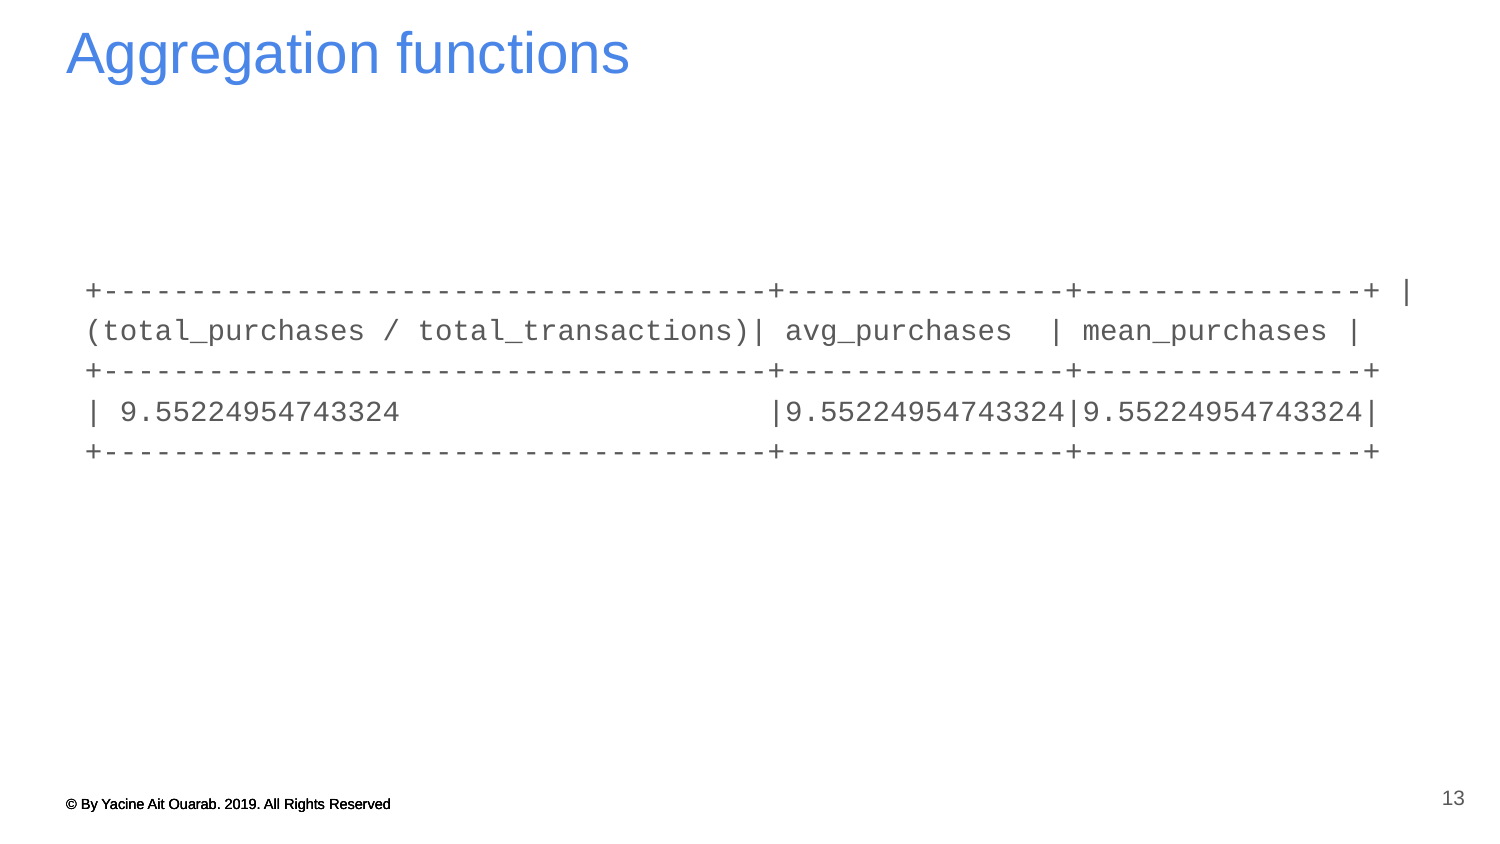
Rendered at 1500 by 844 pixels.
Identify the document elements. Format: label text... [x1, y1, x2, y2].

slide_number 13 [1389, 764, 1480, 830]
list +--------------------------------------+----------------+----------------+ |(total_purchases / total_transactions)| avg_purchases | mean_purchases | +--------------------------------------+----------------+----------------+ | 9.55224954743324 |9.55224954743324|9.55224954743324| +--------------------------------------+----------------+----------------+ [51, 93, 1449, 765]
title Aggregation functions [51, 0, 1449, 93]
